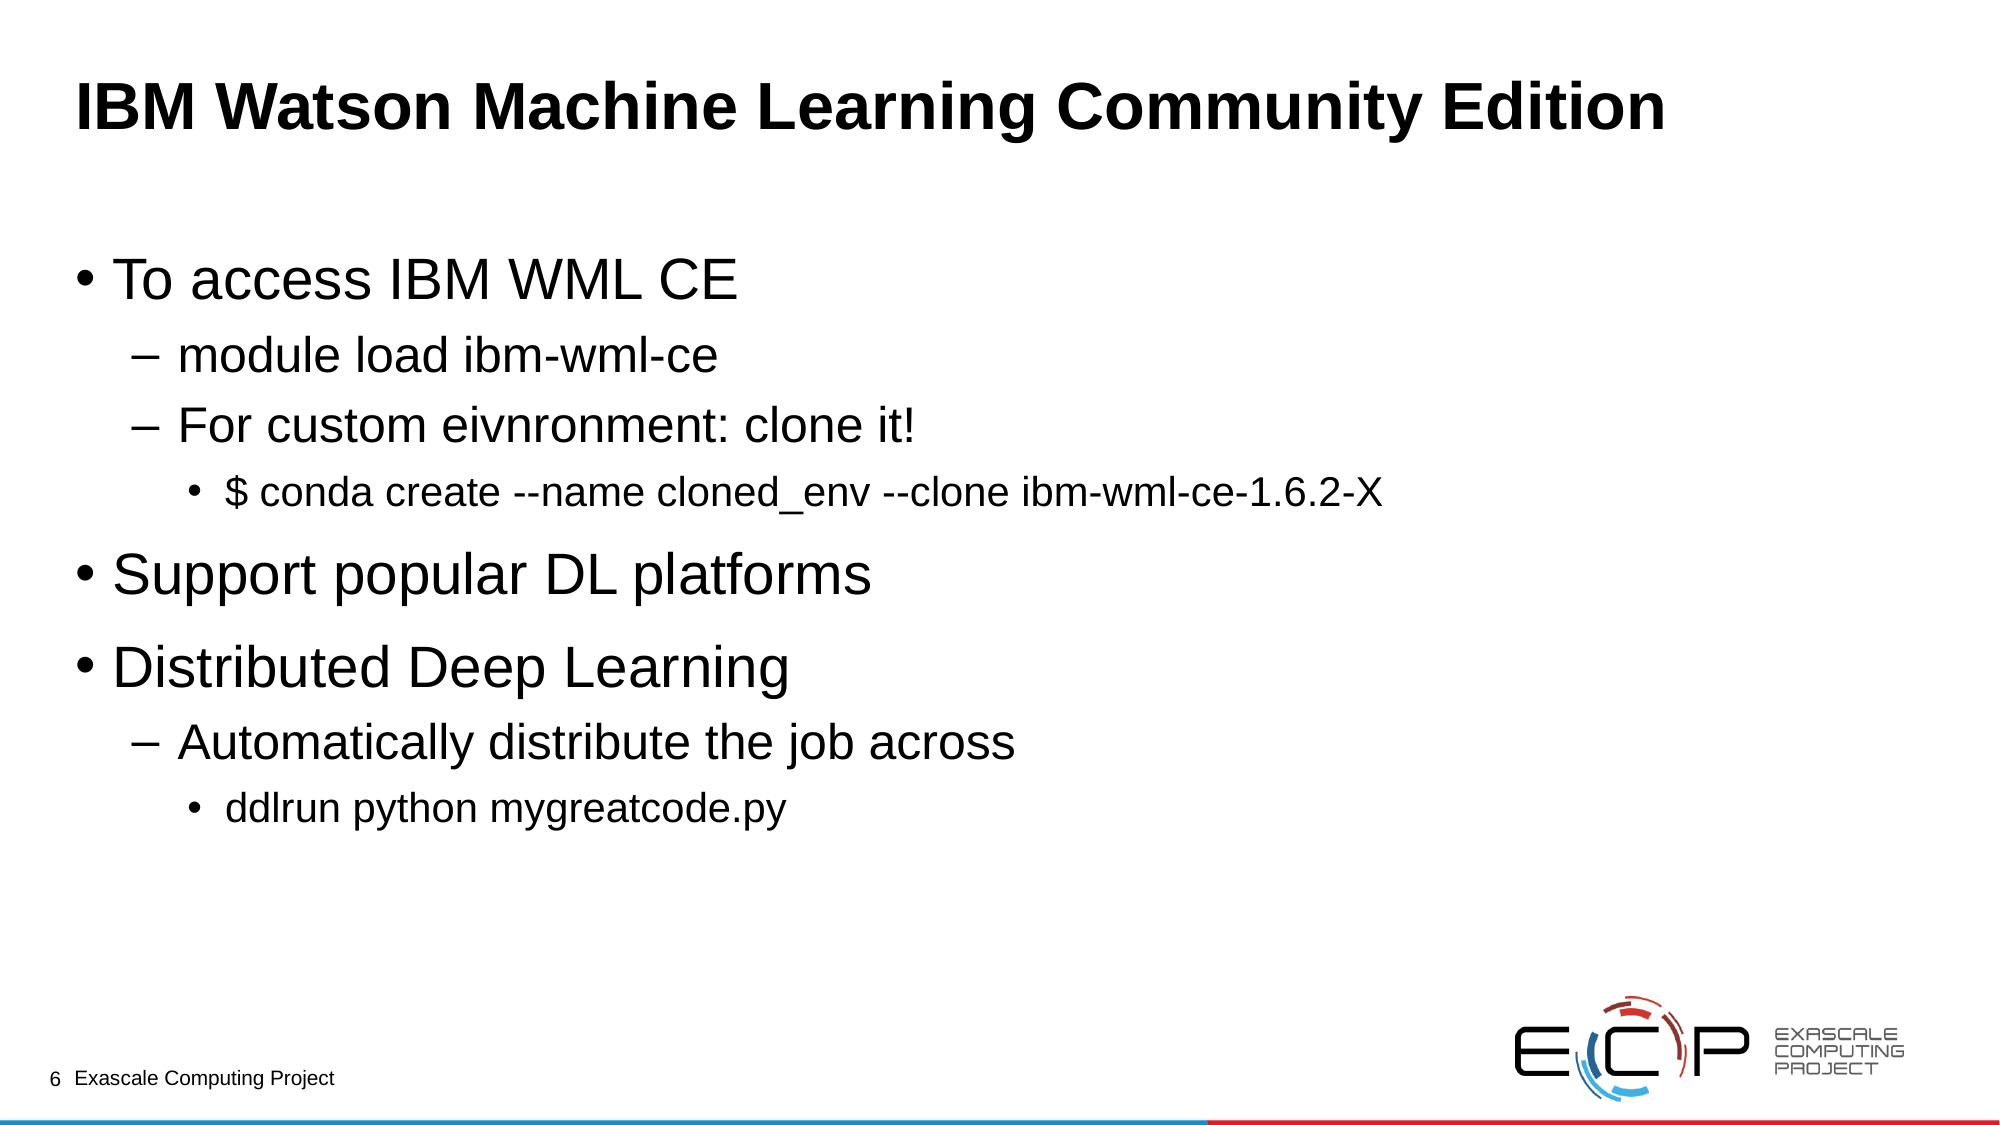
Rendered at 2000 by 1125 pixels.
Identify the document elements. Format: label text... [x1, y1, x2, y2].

list To access IBM WML CE module load ibm-wml-ce For custom eivnronment: clone it! $ conda create --name cloned_env --clone ibm-wml-ce-1.6.2-X Support popular DL platforms Distributed Deep Learning Automatically distribute the job across ddlrun python mygreatcode.py [59, 241, 1926, 907]
title IBM Watson Machine Learning Community Edition [59, 67, 1926, 152]
picture [1515, 996, 1904, 1102]
